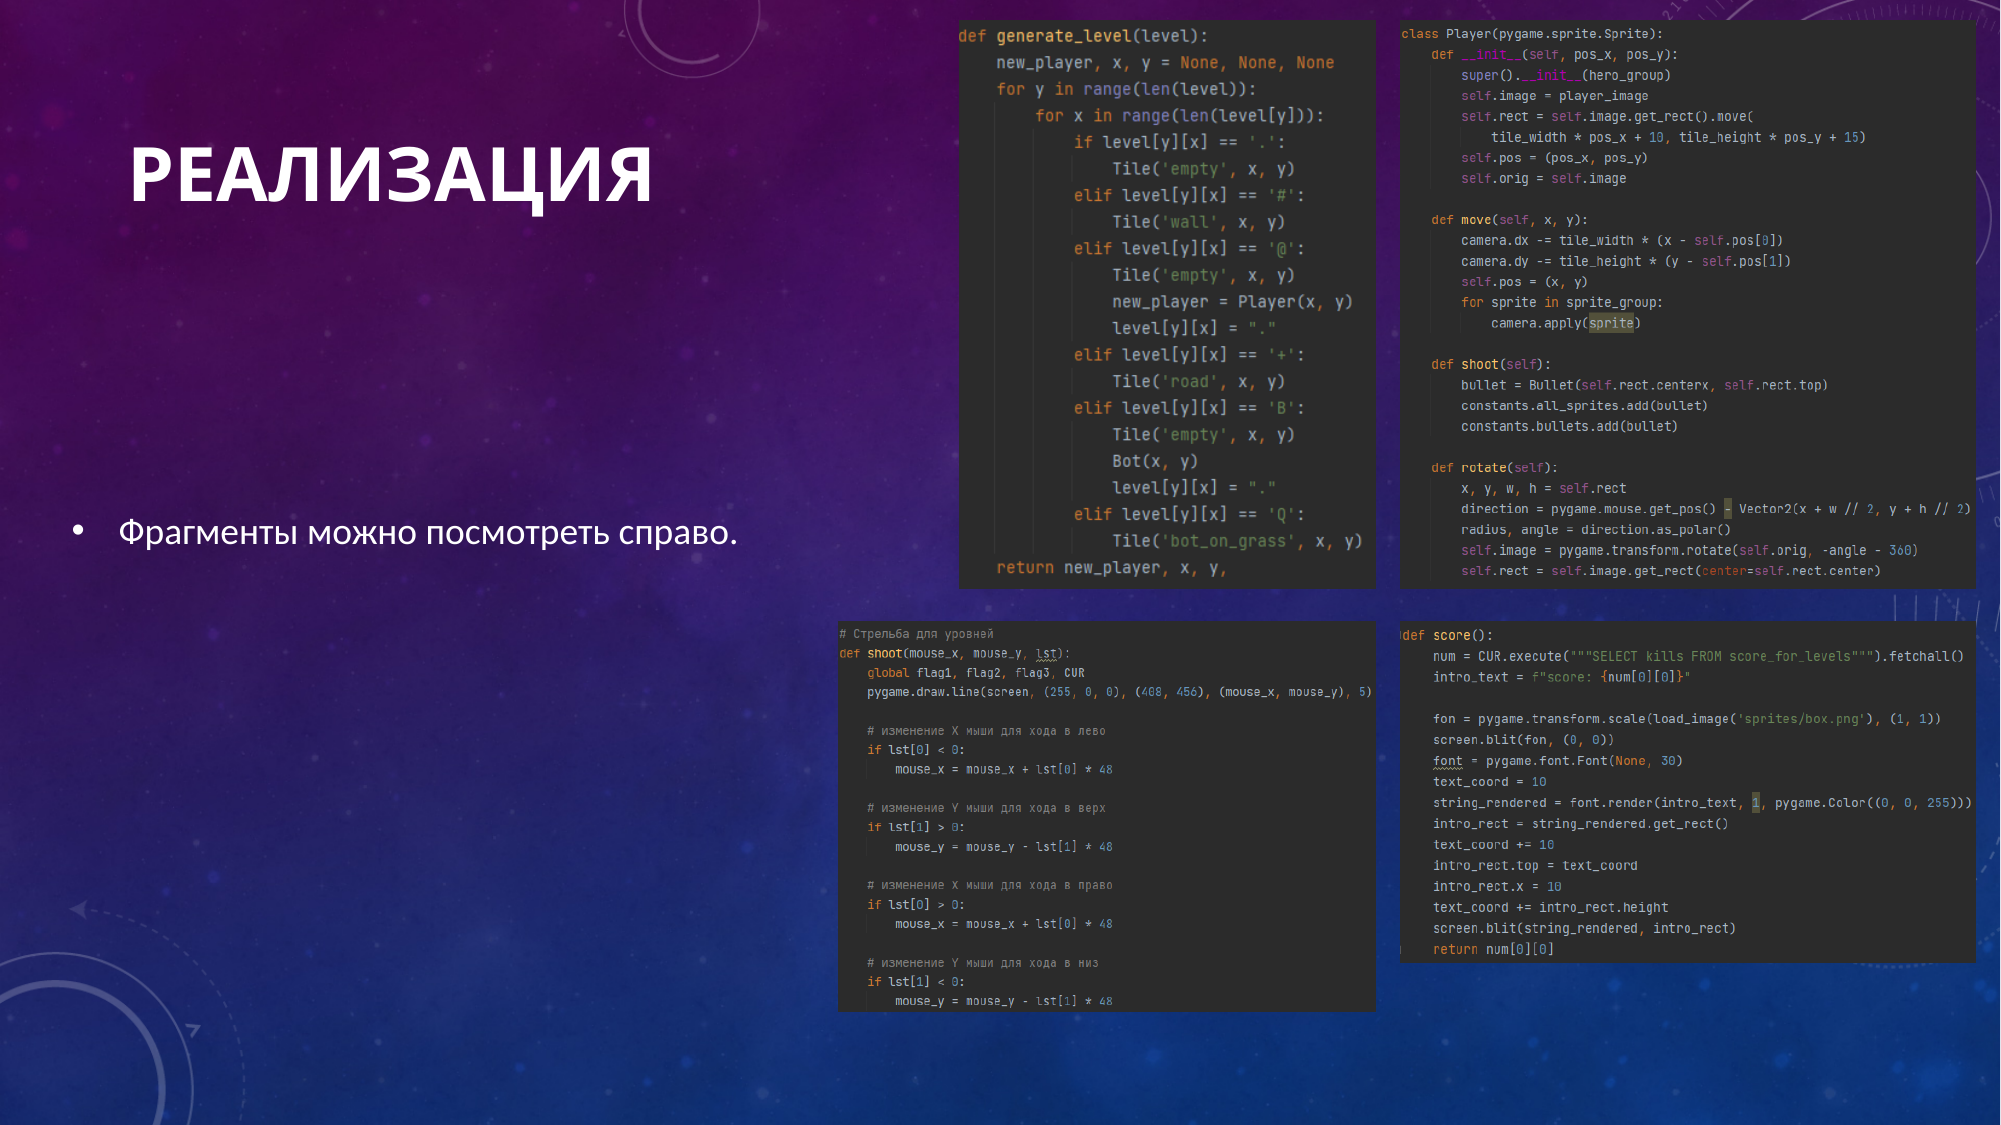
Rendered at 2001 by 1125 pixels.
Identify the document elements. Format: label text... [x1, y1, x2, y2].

title реализация [112, 99, 953, 243]
picture [0, 0, 2001, 1125]
title реализация [1382, 99, 1393, 243]
list Фрагменты можно посмотреть справо. [56, 351, 842, 707]
